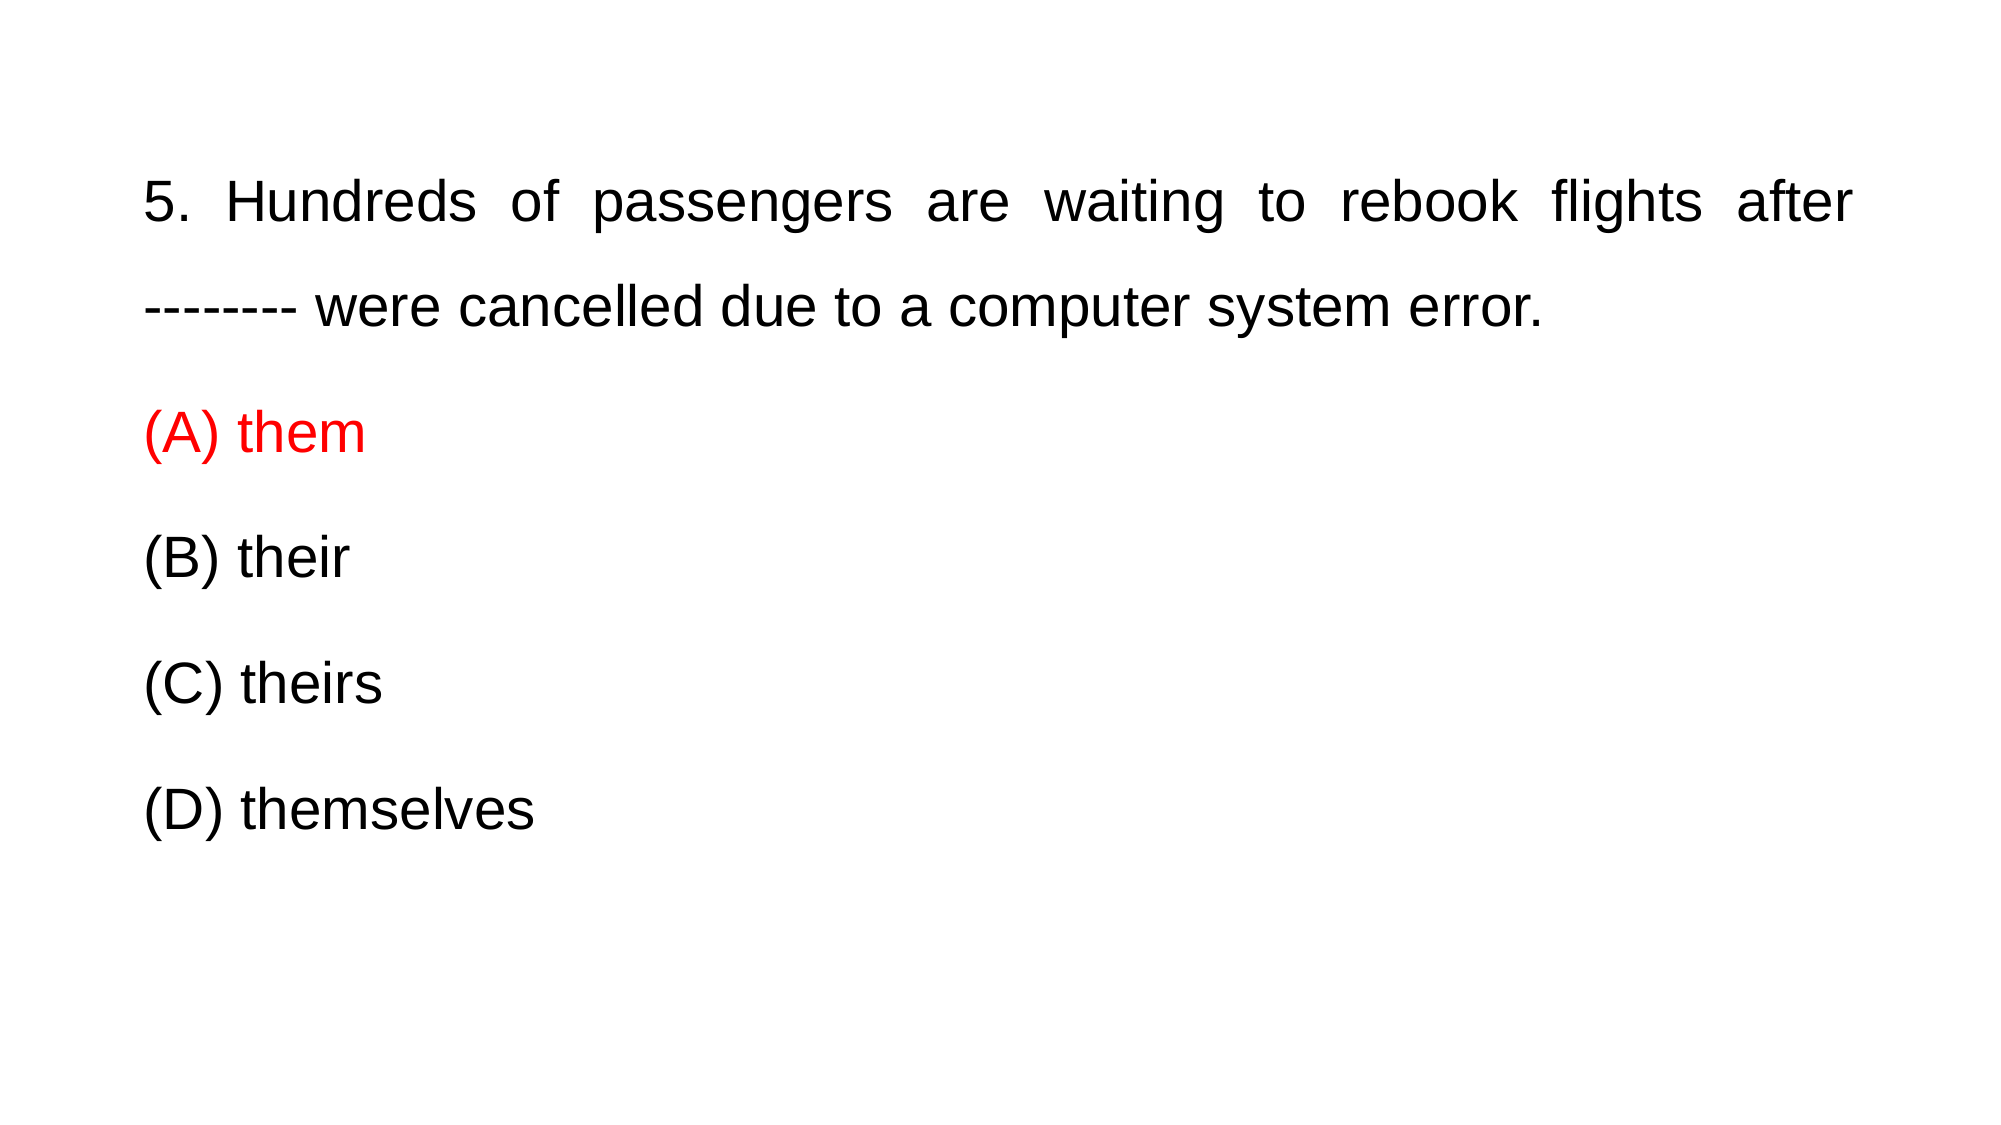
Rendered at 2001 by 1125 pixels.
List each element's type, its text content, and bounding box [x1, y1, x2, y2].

text_box 5. Hundreds of passengers are waiting to rebook flights after -------- were cancelled due to a computer system error. (A) them (B) their (C) theirs (D) themselves [128, 120, 1871, 849]
